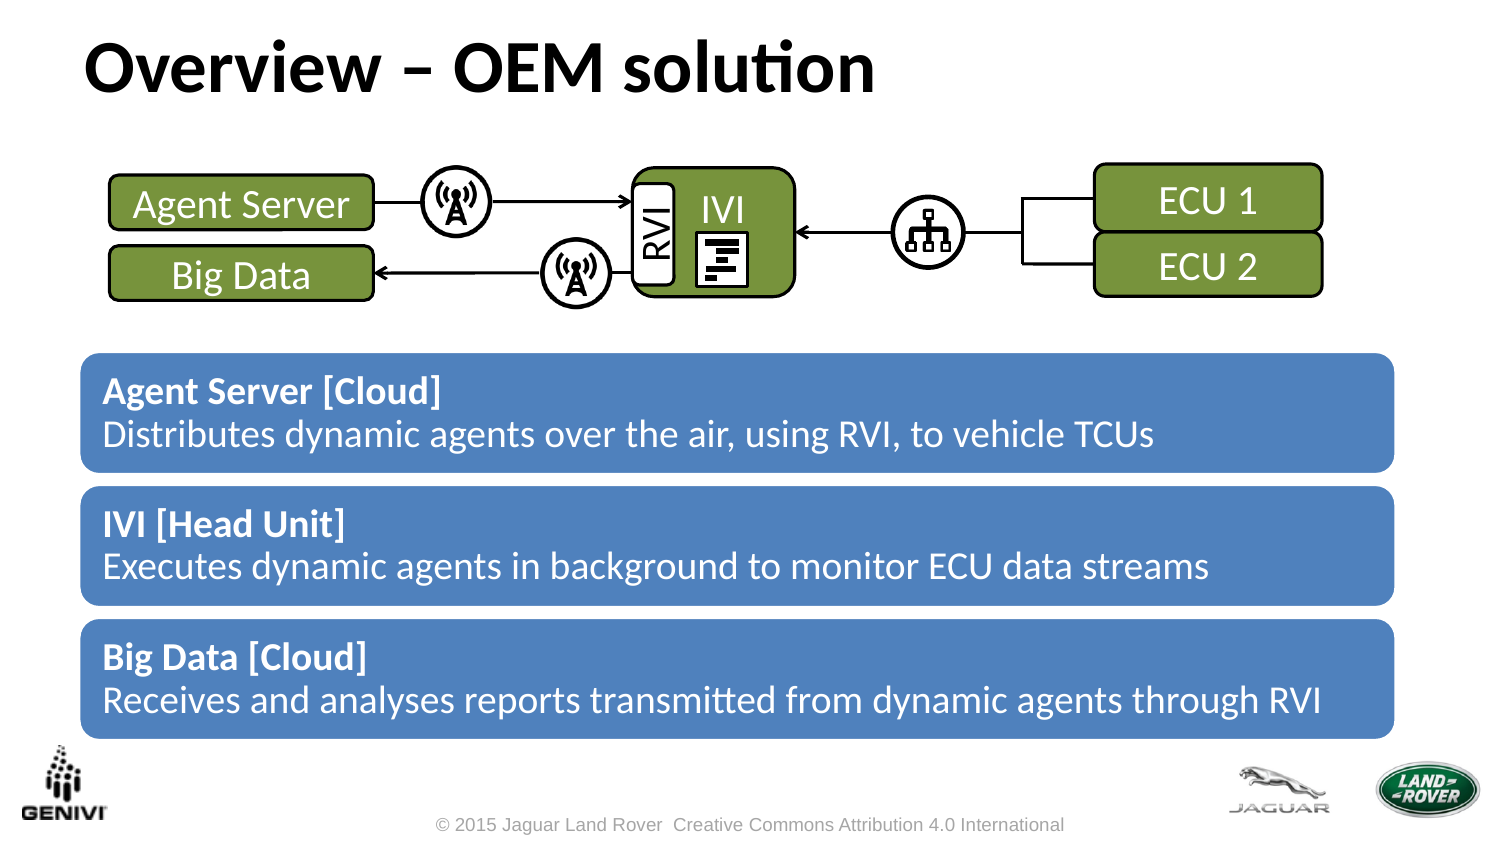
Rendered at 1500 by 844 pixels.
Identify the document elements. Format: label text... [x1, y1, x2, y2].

text_box Agent Server [107, 172, 376, 232]
text_box ECU 2 [1092, 232, 1325, 299]
picture [905, 205, 952, 252]
picture [538, 235, 613, 310]
text_box RVI [630, 181, 677, 288]
text_box [890, 194, 966, 270]
text_box IVI [630, 165, 797, 299]
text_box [696, 231, 748, 287]
picture [419, 164, 494, 239]
text_box Overview – OEM solution [84, 8, 942, 127]
picture [1195, 760, 1488, 820]
picture [22, 745, 108, 820]
text_box ECU 1 [1092, 161, 1325, 234]
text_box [78, 342, 1397, 750]
text_box Big Data [107, 243, 376, 303]
